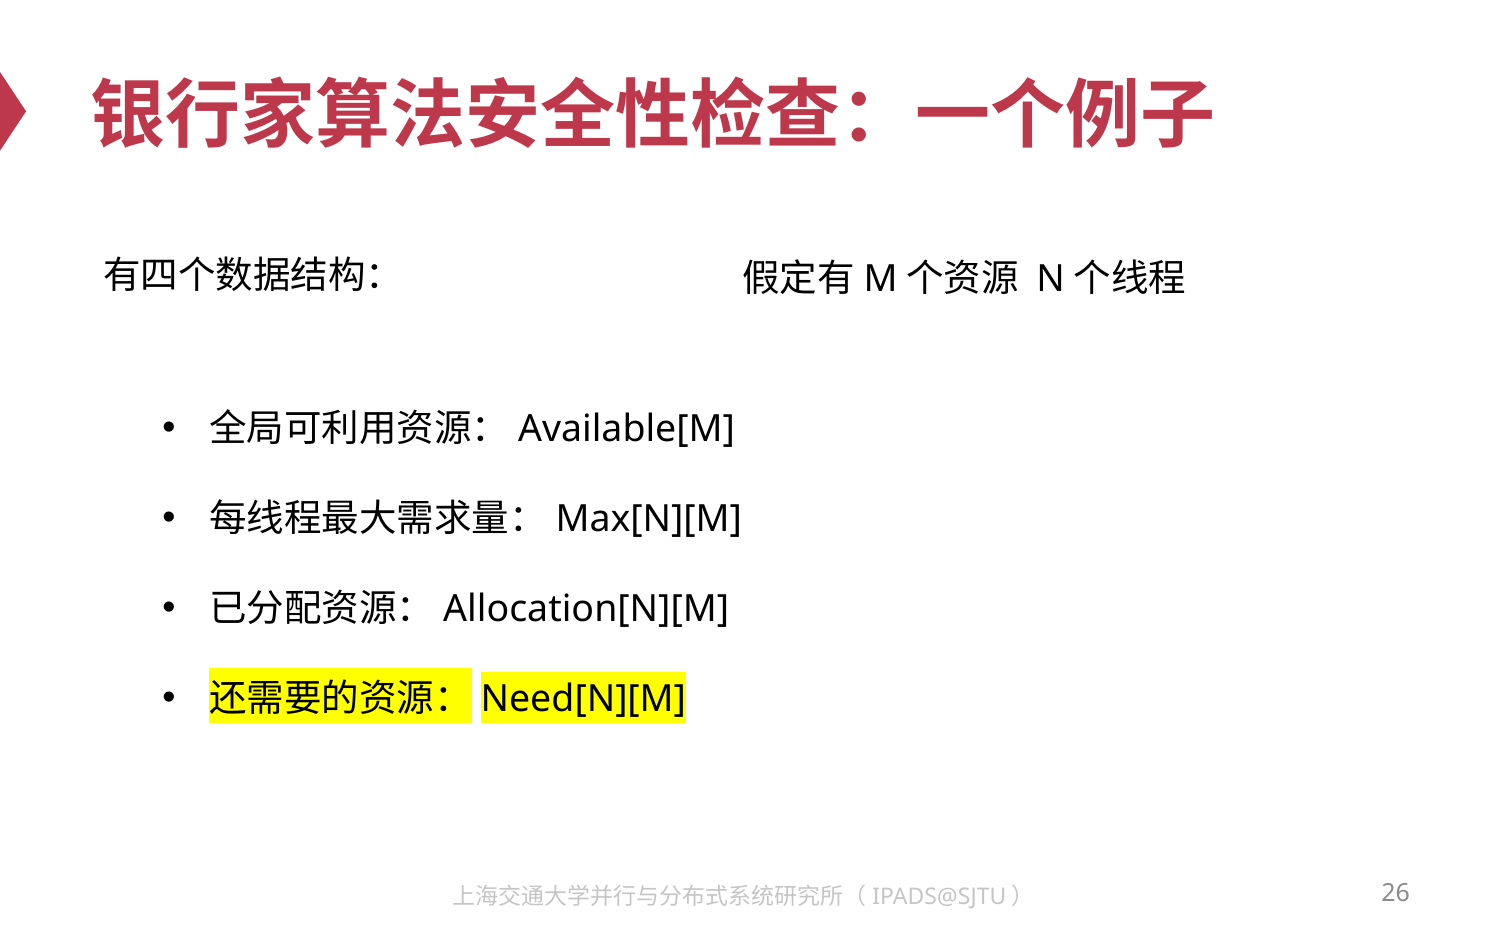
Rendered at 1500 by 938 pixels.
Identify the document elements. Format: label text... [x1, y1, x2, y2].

text_box 有四个数据结构： [88, 220, 1235, 303]
text_box 假定有M个资源 N个线程 [727, 246, 1202, 306]
title 银行家算法安全性检查：一个例子 [75, 37, 1425, 186]
footer 上海交通大学并行与分布式系统研究所（IPADS@SJTU） [418, 870, 1069, 921]
slide_number 26 [1074, 868, 1425, 919]
text_box 全局可利用资源：Available[M] 每线程最大需求量：Max[N][M] 已分配资源：Allocation[N][M] 还需要的资源：Need[N][M] [147, 351, 1137, 727]
